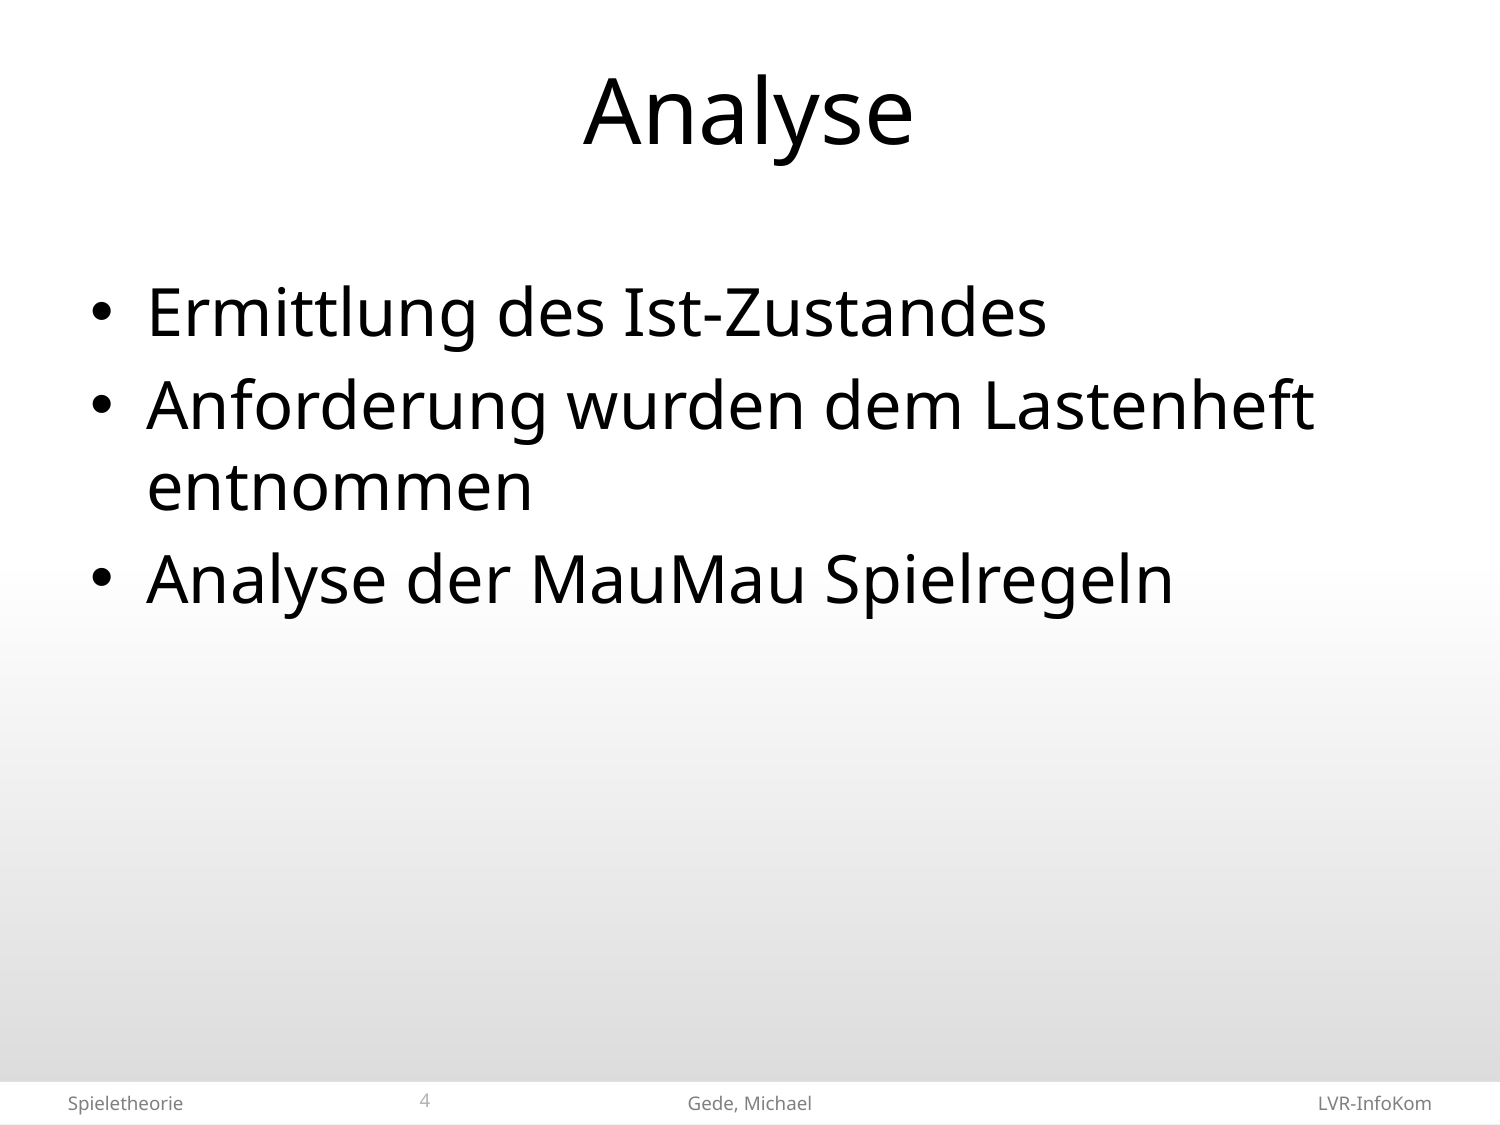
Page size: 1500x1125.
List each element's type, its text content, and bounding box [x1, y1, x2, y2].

slide_number 4 [175, 1078, 446, 1125]
title Analyse [75, 45, 1425, 233]
list Ermittlung des Ist-Zustandes Anforderung wurden dem Lastenheft entnommen Analyse der MauMau Spielregeln [74, 262, 1426, 1006]
